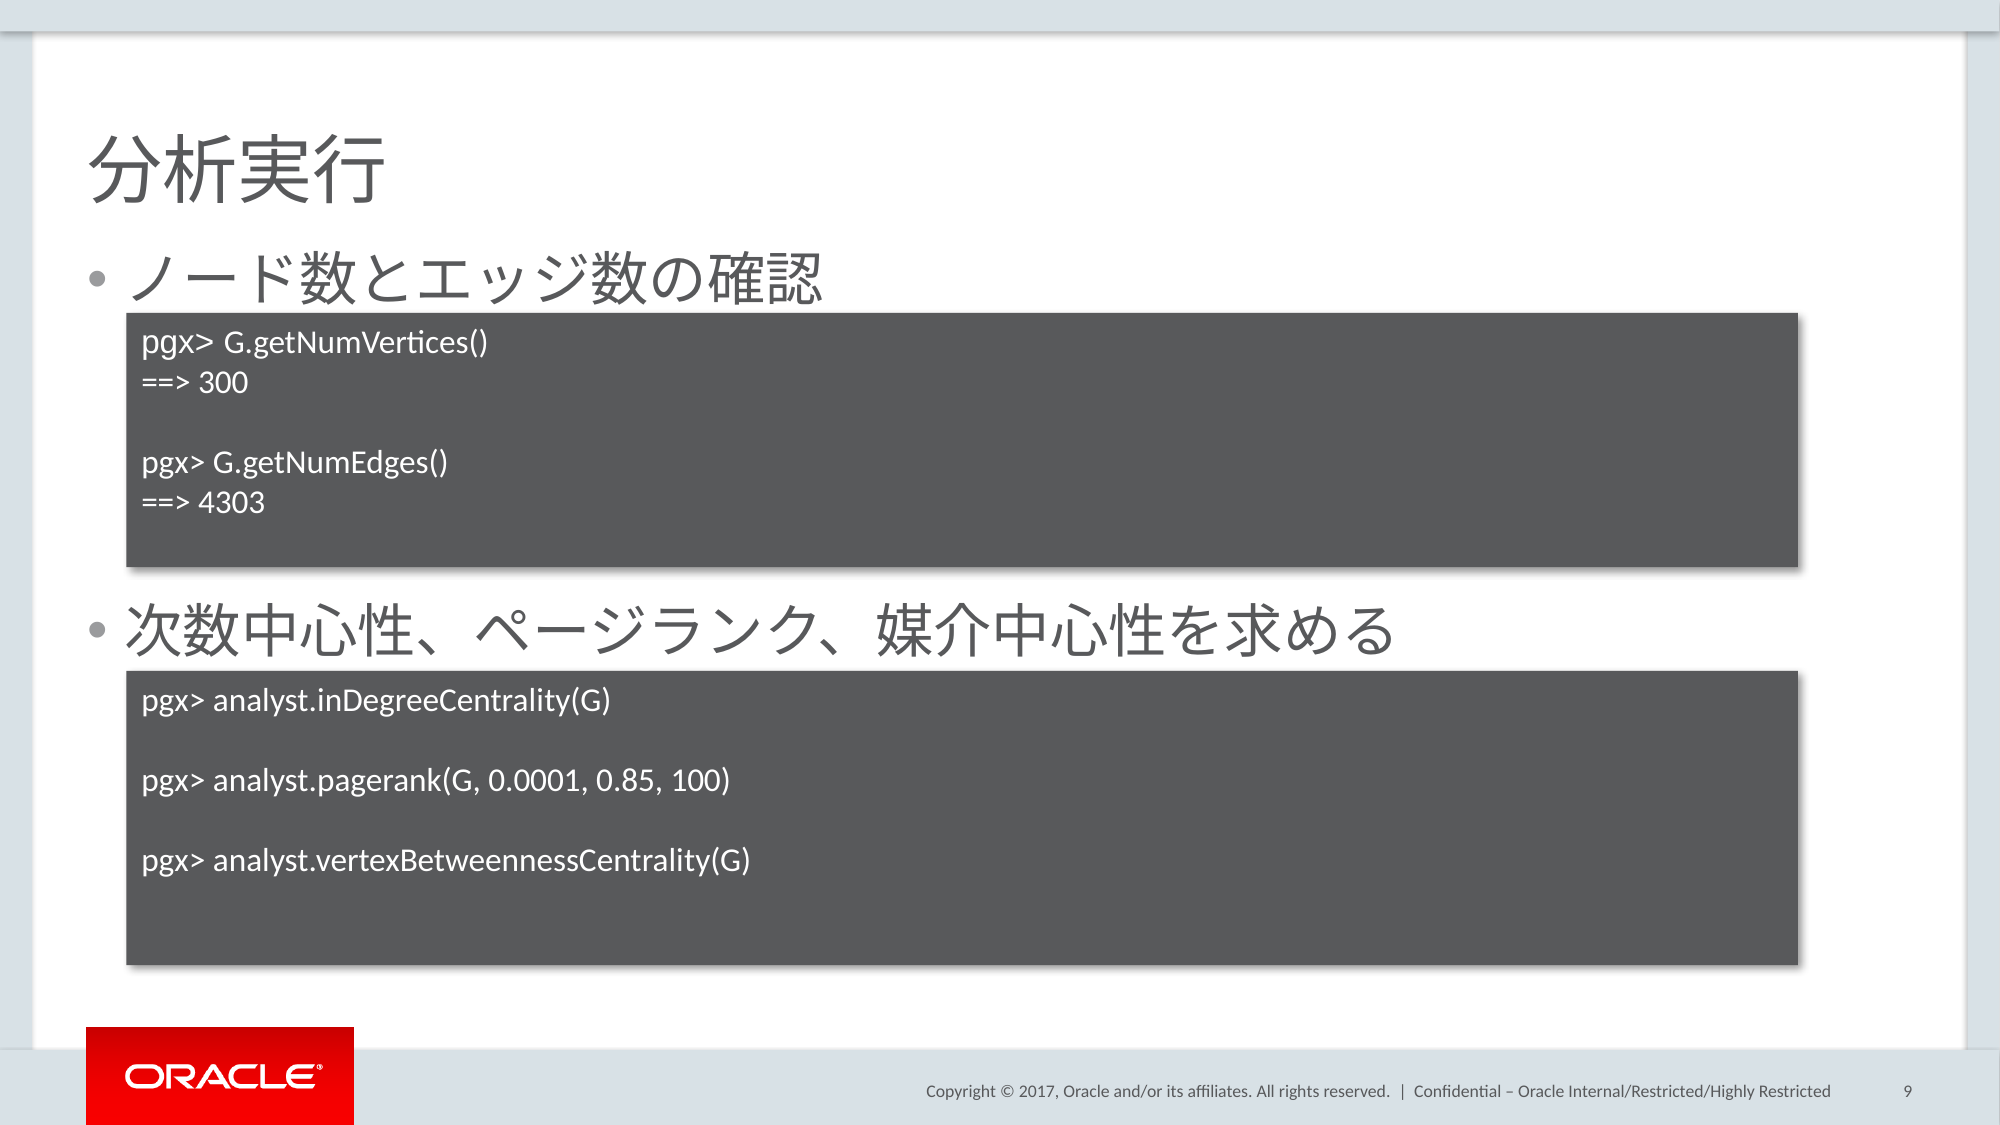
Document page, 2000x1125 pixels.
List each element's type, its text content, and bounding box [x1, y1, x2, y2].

slide_number 9 [1849, 1075, 1913, 1106]
list ノード数とエッジ数の確認 次数中心性、ページランク、媒介中心性を求める [87, 249, 1913, 975]
title 分析実行 [87, 66, 1913, 213]
footer Confidential – Oracle Internal/Restricted/Highly Restricted [1414, 1075, 1849, 1106]
text_box pgx> analyst.inDegreeCentrality(G) pgx> analyst.pagerank(G, 0.0001, 0.85, 100) pgx> analyst.vertexBetweennessCentrality(G) [126, 670, 1798, 966]
text_box pgx> G.getNumVertices() ==> 300 pgx> G.getNumEdges() ==> 4303 [126, 312, 1798, 568]
picture [86, 1027, 354, 1125]
